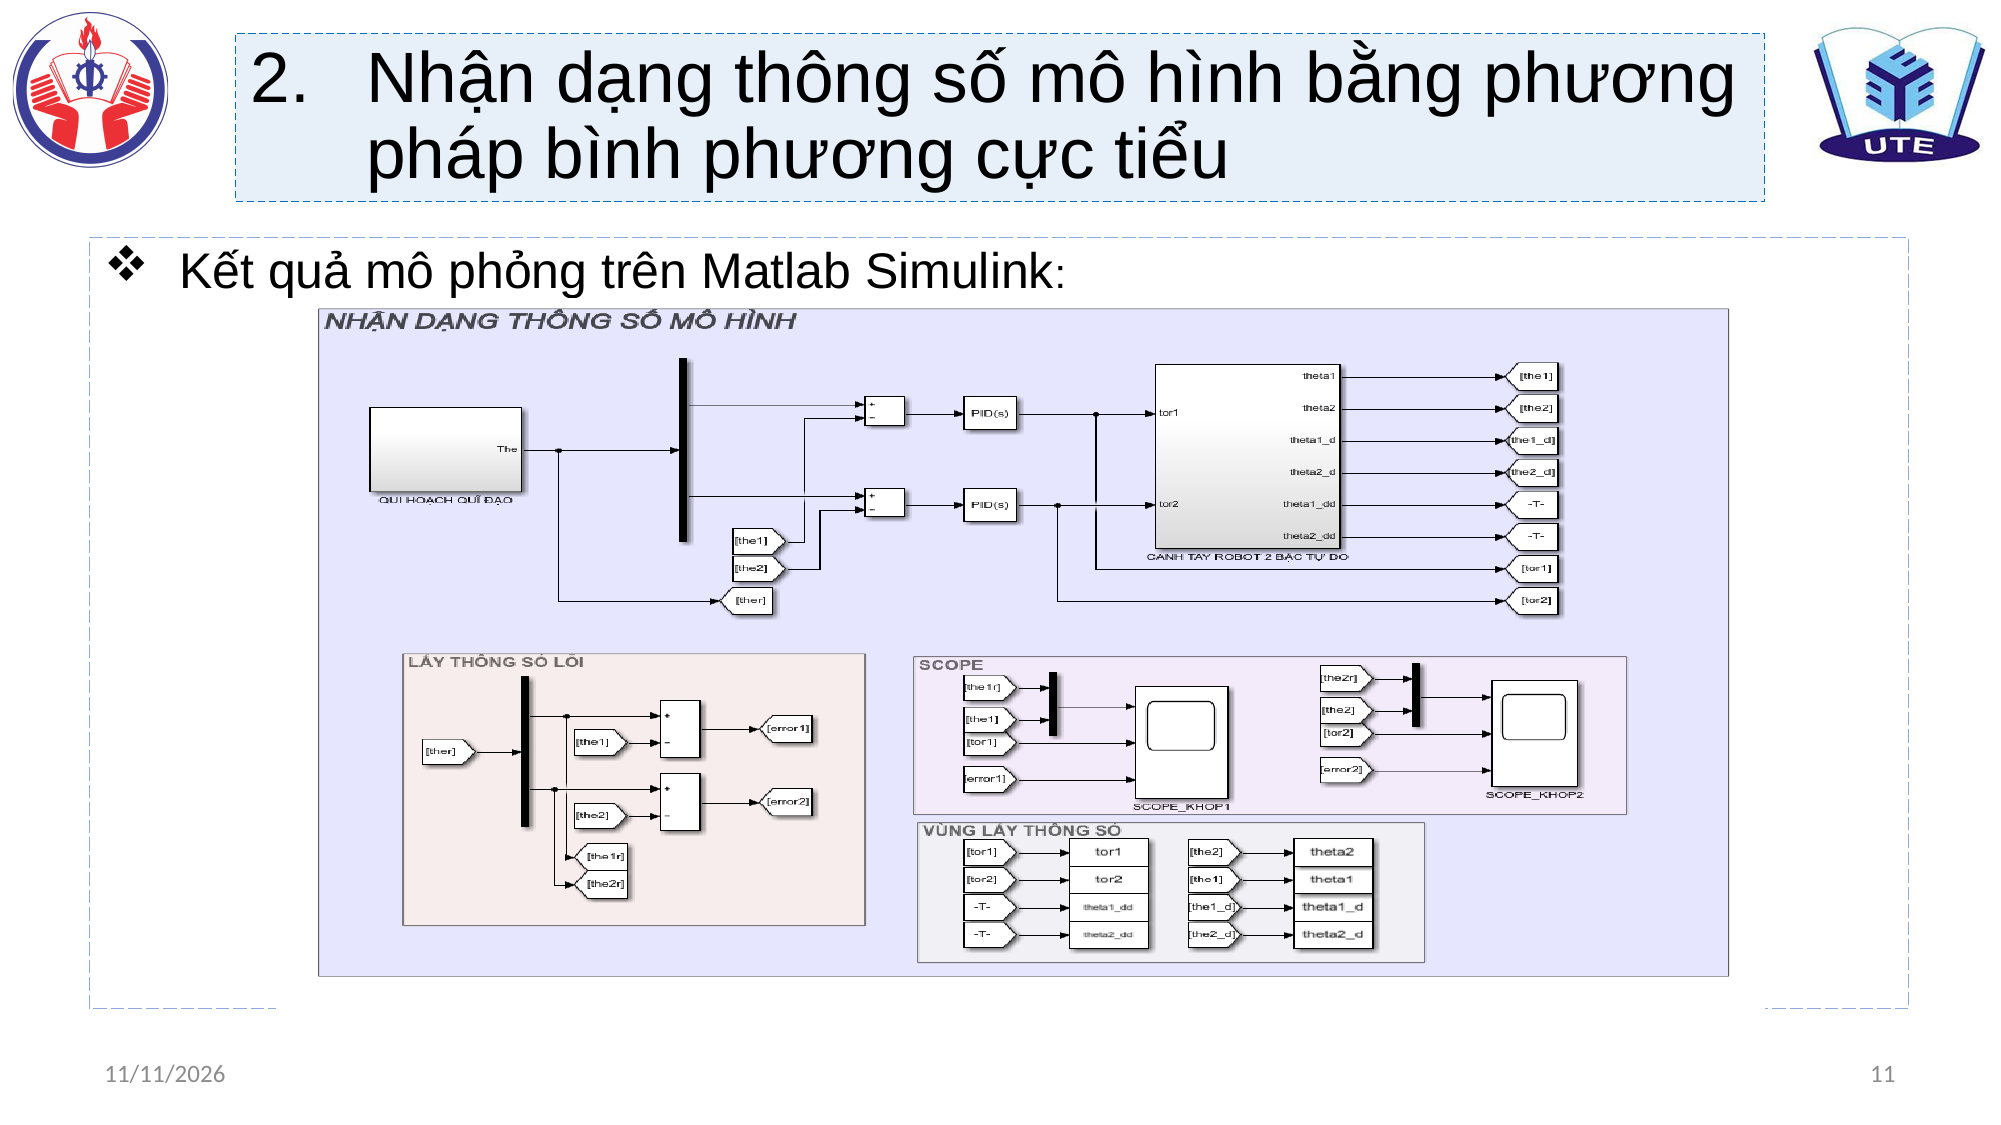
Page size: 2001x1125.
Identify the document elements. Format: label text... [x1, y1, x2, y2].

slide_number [89, 1042, 540, 1103]
picture [1812, 22, 1987, 168]
picture [275, 298, 1765, 1009]
list Nhận dạng thông số mô hình bằng phương pháp bình phương cực tiểu [235, 33, 1765, 202]
slide_number 11 [1460, 1042, 1911, 1102]
picture [12, 12, 169, 168]
list Kết quả mô phỏng trên Matlab Simulink: [89, 237, 1909, 1009]
